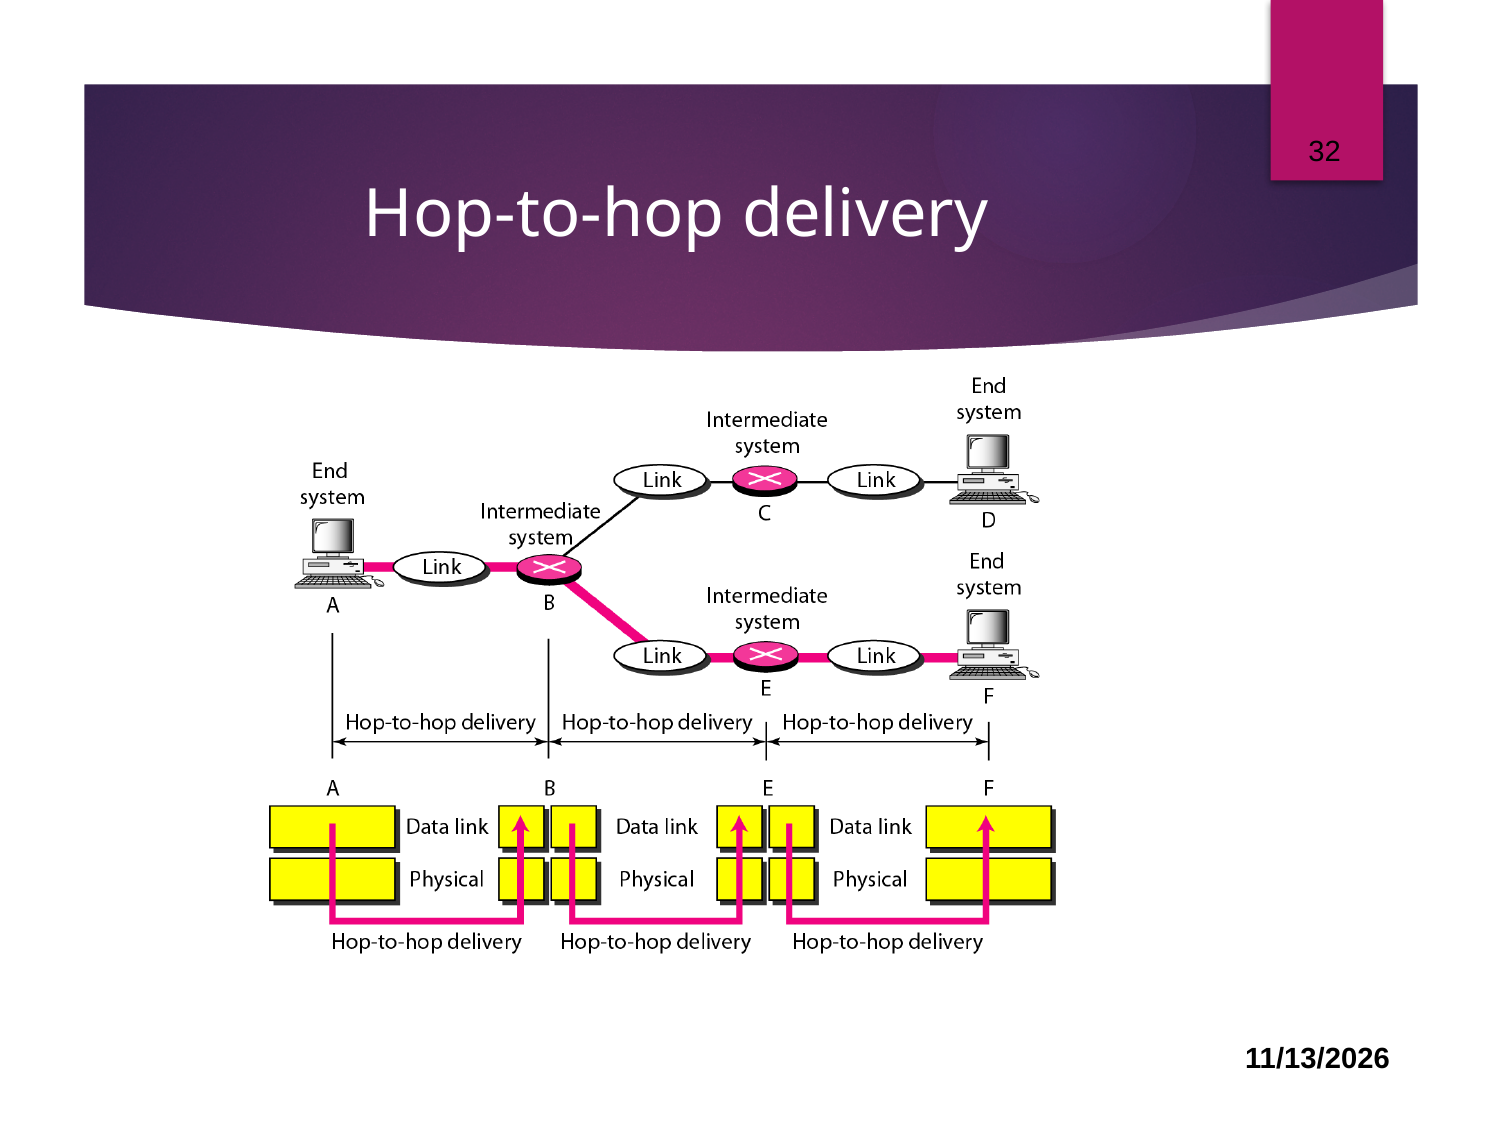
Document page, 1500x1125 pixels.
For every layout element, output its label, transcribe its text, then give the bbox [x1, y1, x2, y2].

slide_number 32 [1259, 48, 1390, 175]
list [269, 374, 1056, 955]
slide_number 03-Jul-22 [1149, 1044, 1405, 1082]
title Hop-to-hop delivery [141, 152, 1183, 269]
